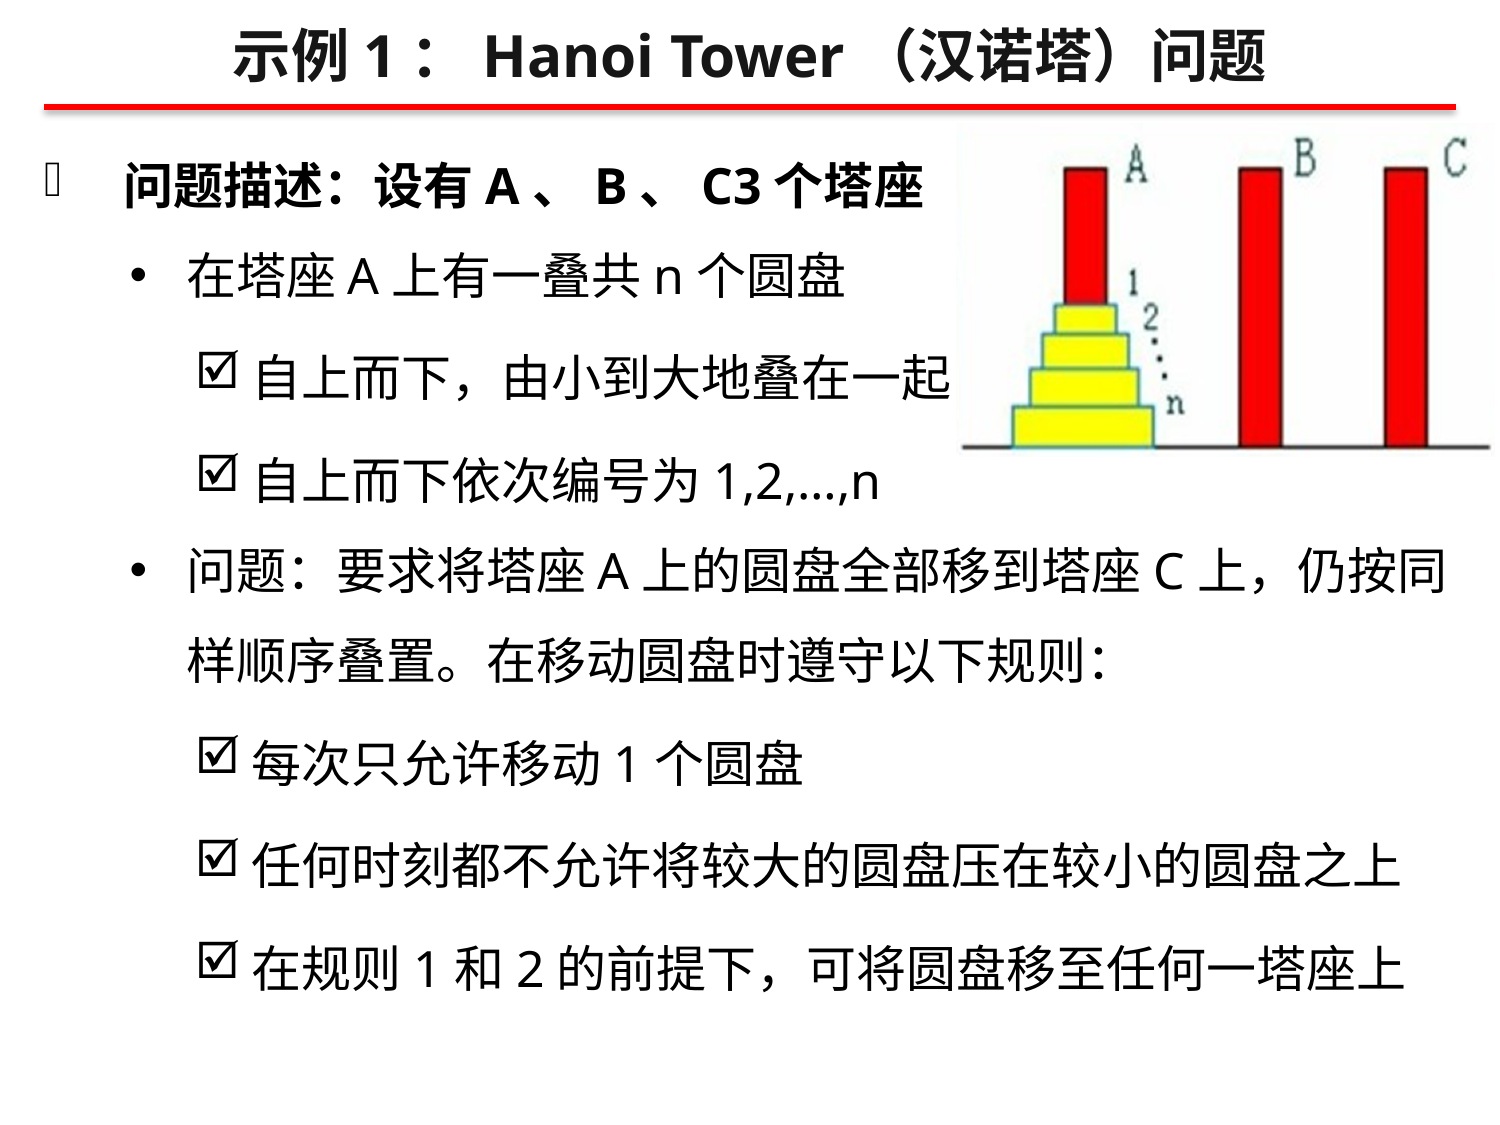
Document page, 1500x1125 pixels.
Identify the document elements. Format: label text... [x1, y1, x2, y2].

text_box 问题描述：设有A、B、C3个塔座 在塔座A上有一叠共n个圆盘 自上而下，由小到大地叠在一起 自上而下依次编号为1,2,…,n 问题：要求将塔座A上的圆盘全部移到塔座C上，仍按同样顺序叠置。在移动圆盘时遵守以下规则： 每次只允许移动1个圆盘 任何时刻都不允许将较大的圆盘压在较小的圆盘之上 在规则1和2的前提下，可将圆盘移至任何一塔座上 [29, 117, 1489, 1098]
picture [956, 122, 1495, 457]
title 示例1：Hanoi Tower（汉诺塔）问题 [0, 11, 1500, 98]
